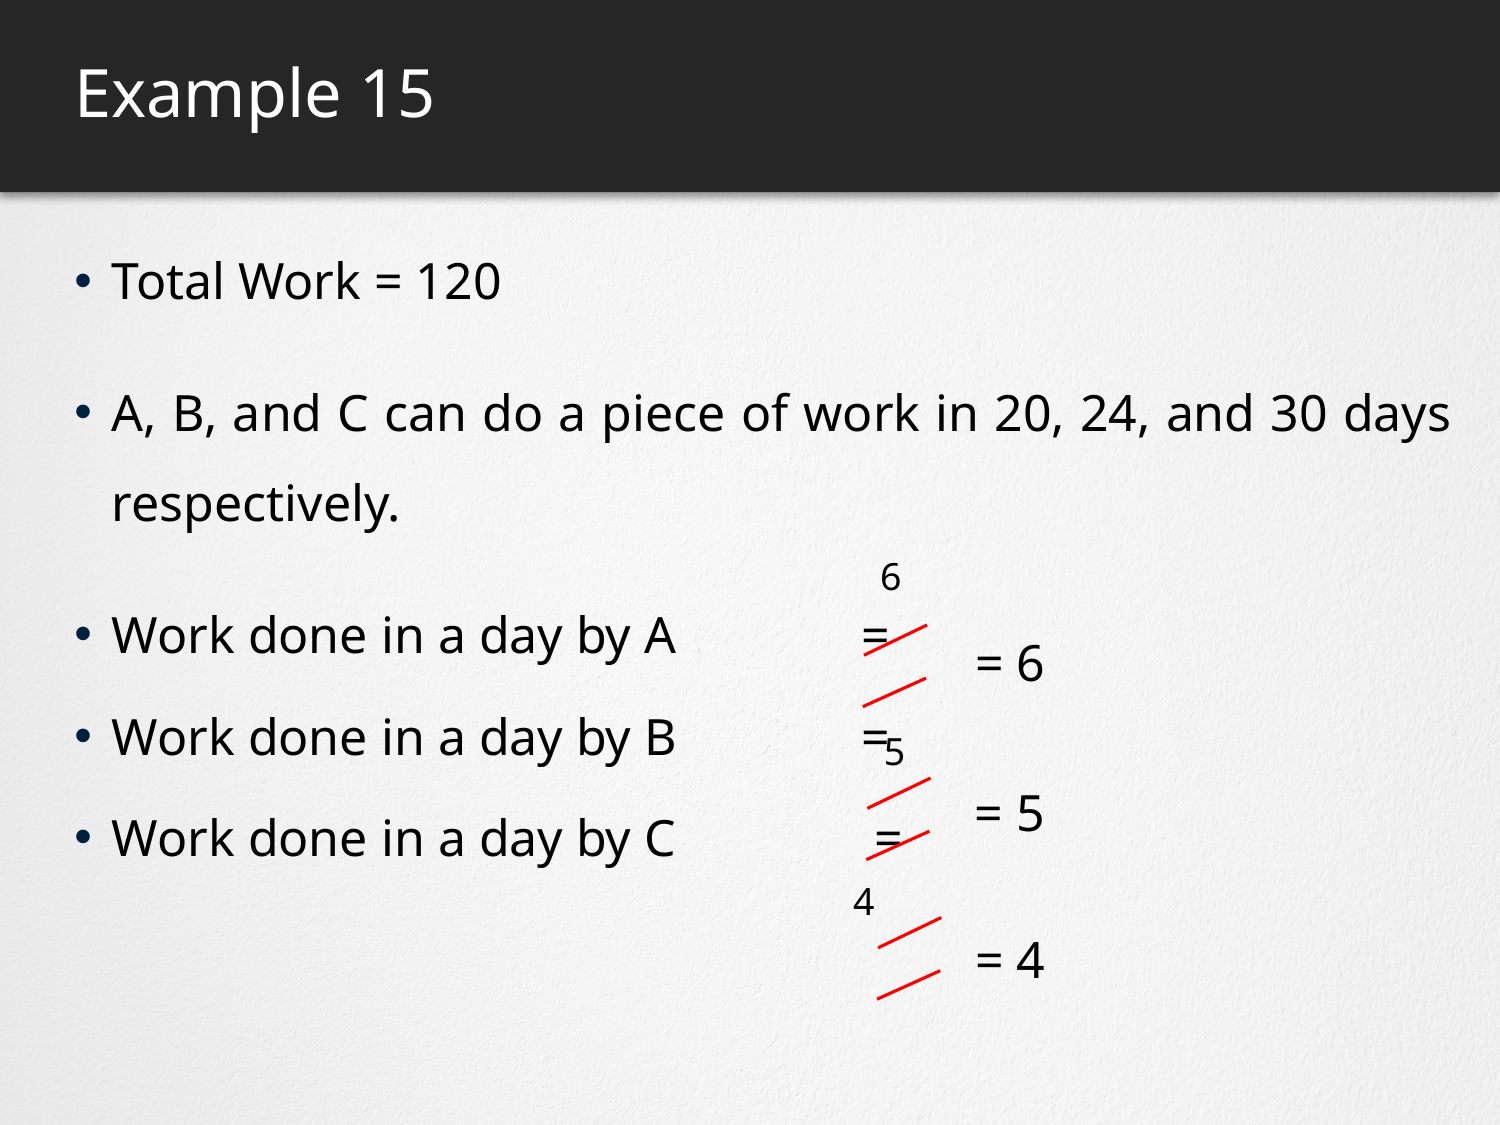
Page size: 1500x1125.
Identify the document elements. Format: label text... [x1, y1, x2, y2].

text_box = 4 [960, 921, 1060, 997]
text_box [867, 778, 931, 809]
text_box = 6 [960, 623, 1060, 699]
text_box 4 [838, 870, 890, 931]
title Example 15 [59, 0, 1500, 193]
text_box 6 [865, 545, 917, 605]
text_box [878, 917, 942, 948]
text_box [876, 970, 941, 1000]
text_box = 5 [959, 773, 1060, 849]
text_box 5 [869, 720, 921, 778]
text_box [863, 624, 928, 656]
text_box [866, 831, 930, 860]
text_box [862, 678, 926, 707]
